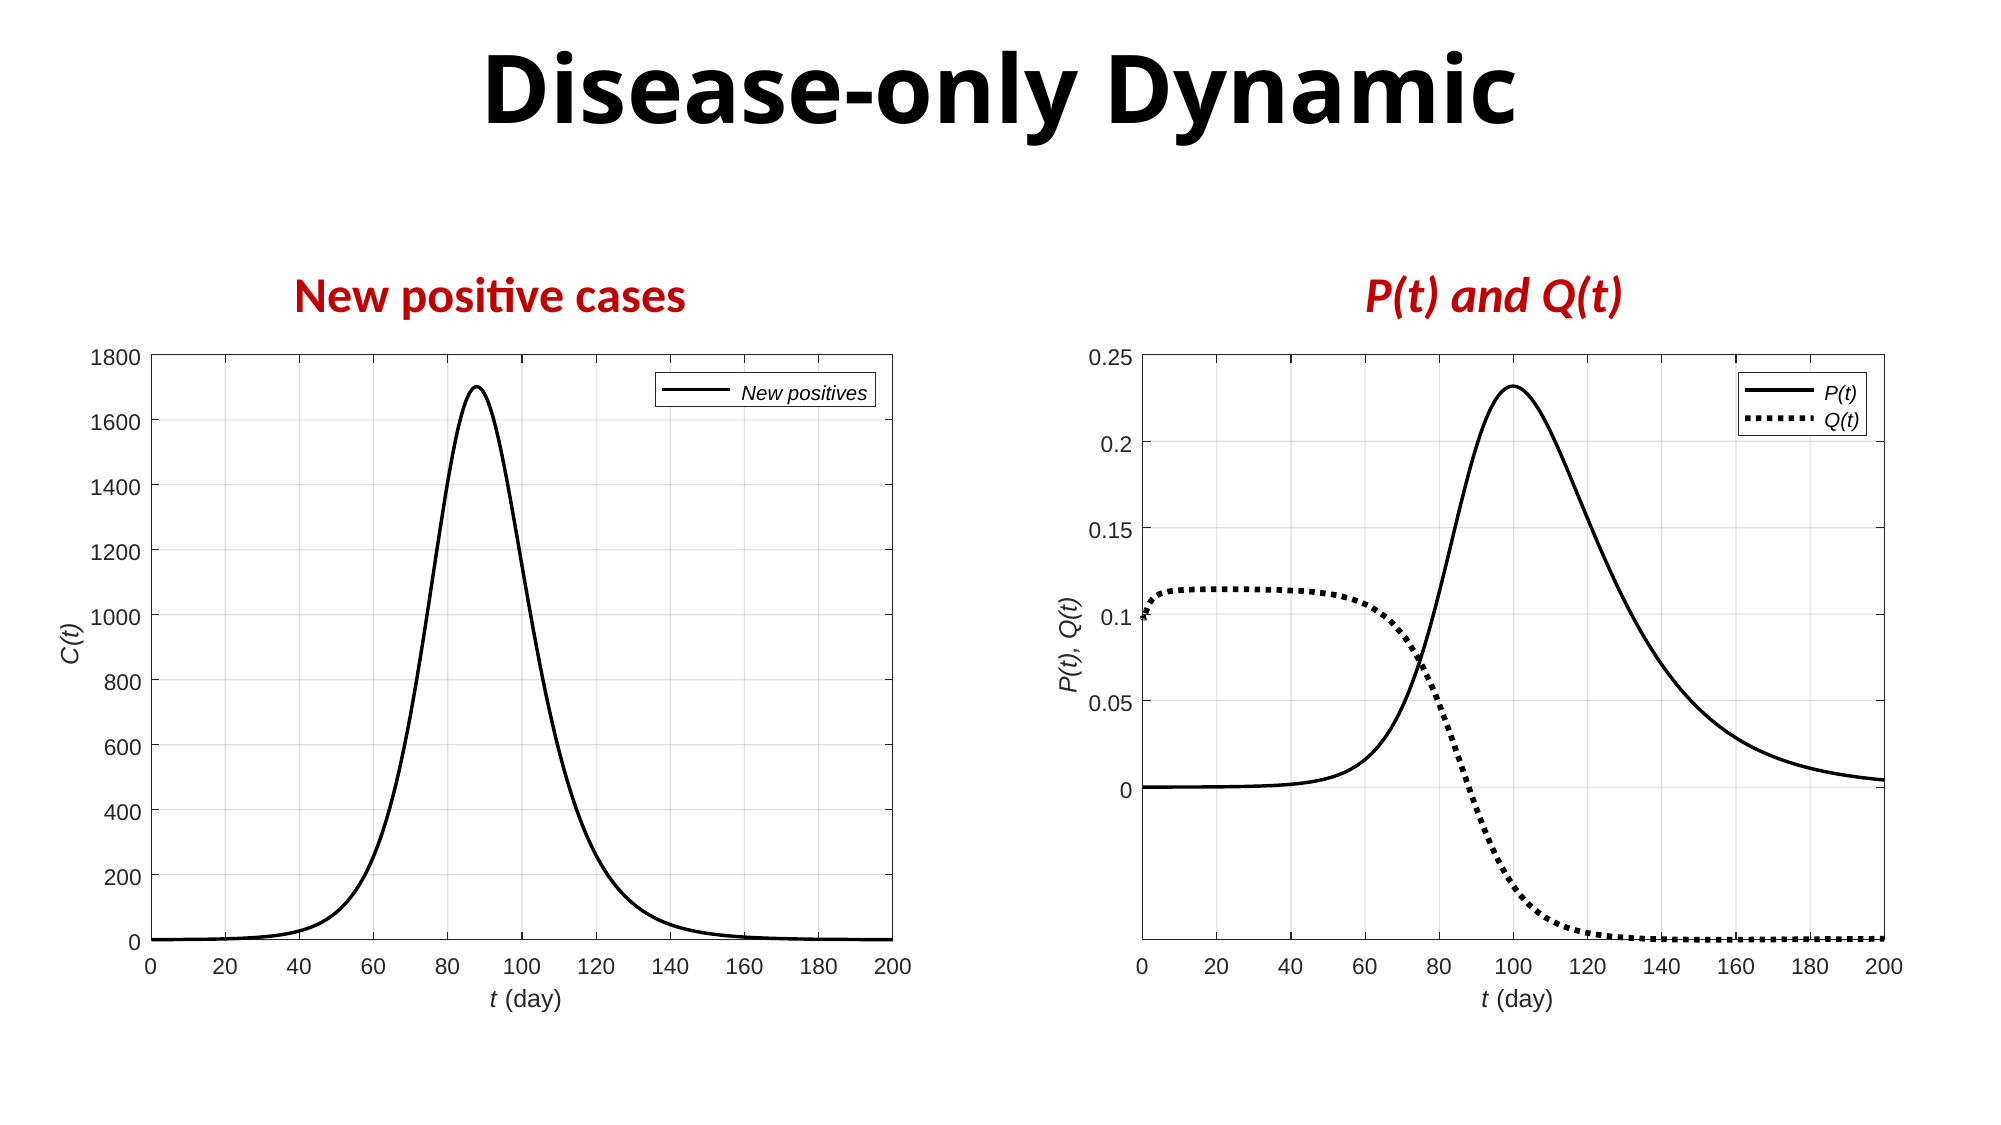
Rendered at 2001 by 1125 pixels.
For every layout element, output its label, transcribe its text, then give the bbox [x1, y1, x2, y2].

text_box P(t) and Q(t) [1350, 254, 1642, 301]
picture [1018, 301, 1974, 1018]
text_box New positive cases [279, 254, 729, 301]
picture [26, 301, 982, 1018]
text_box Disease-only Dynamic [137, 33, 1863, 152]
